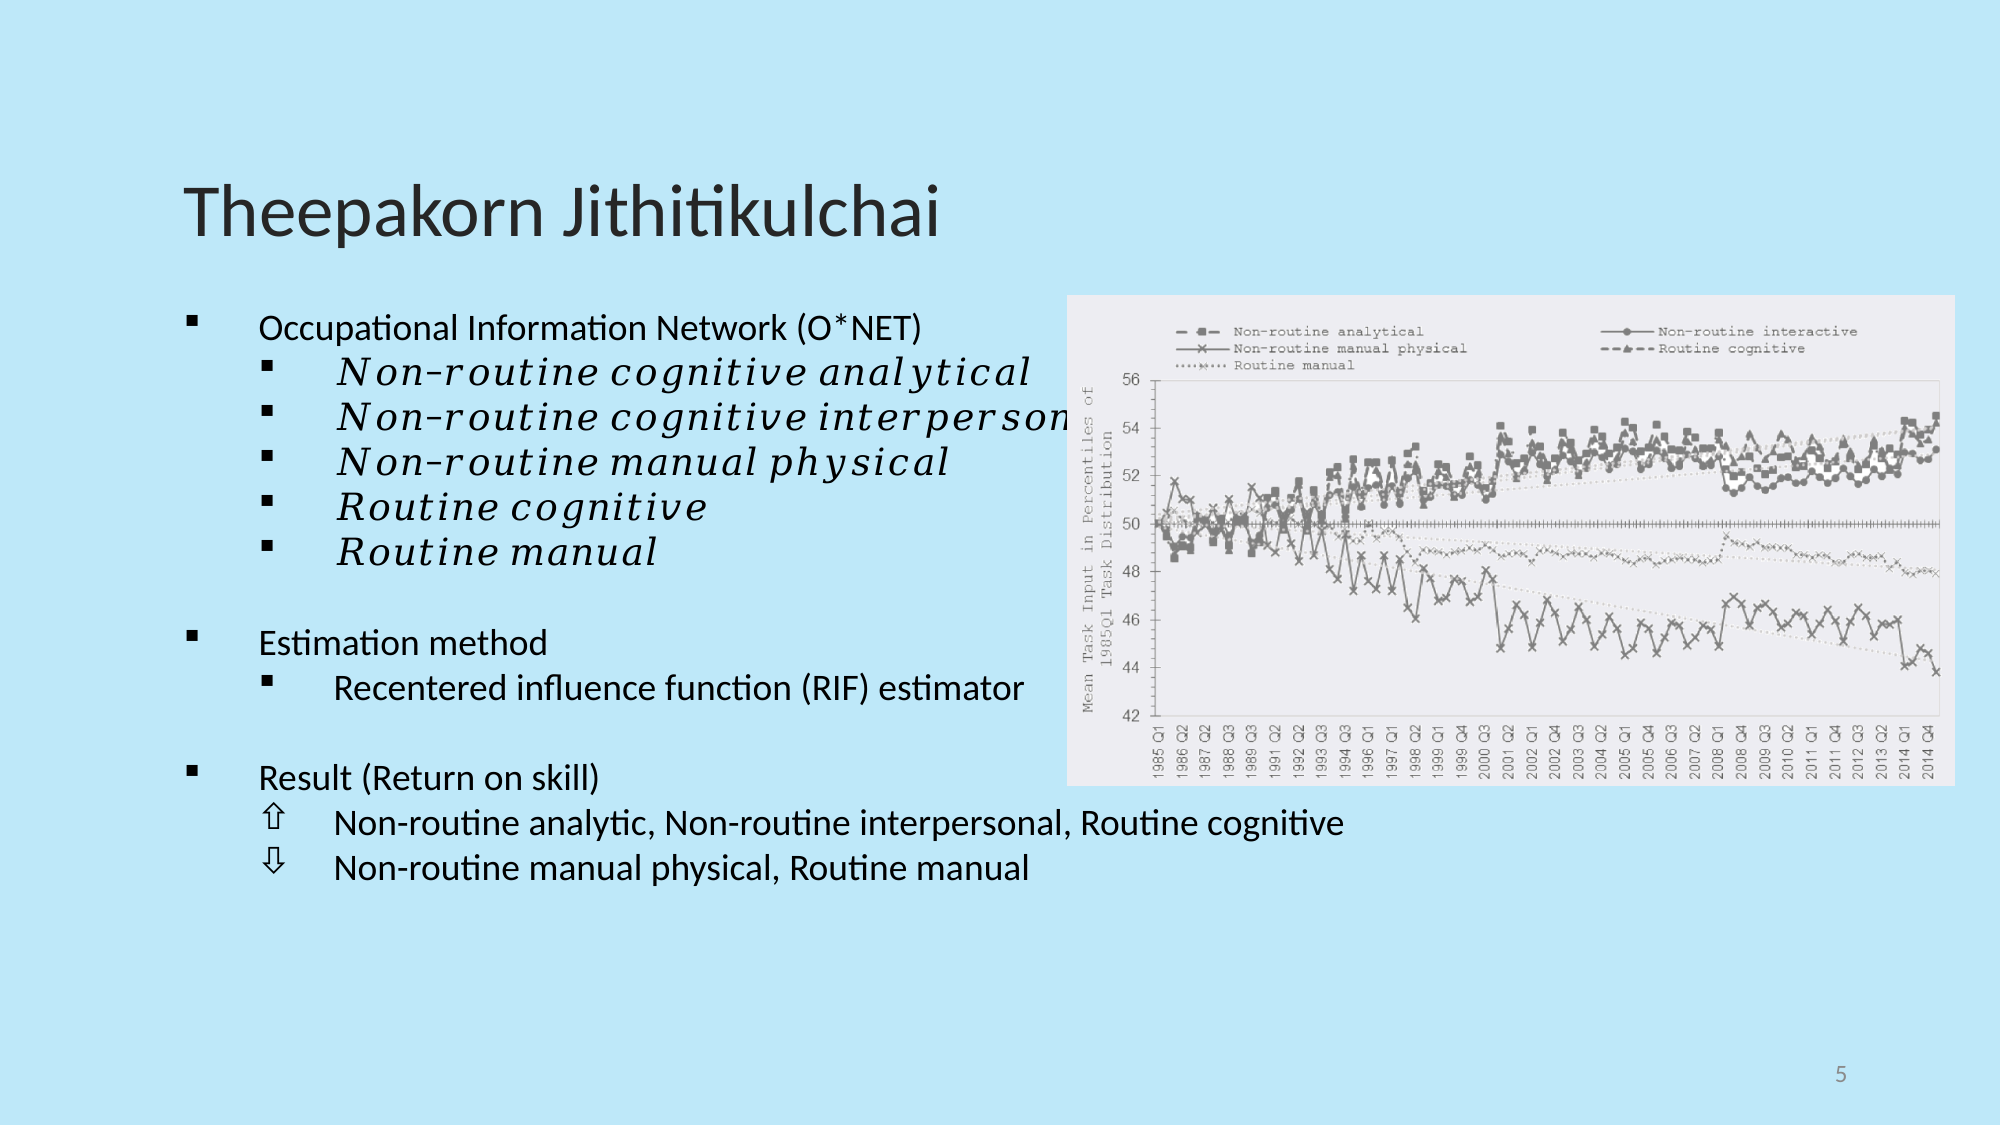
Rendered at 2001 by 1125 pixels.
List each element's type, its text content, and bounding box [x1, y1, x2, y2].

text_box Occupational Information Network (O*NET) 𝑁𝑜𝑛−𝑟𝑜𝑢𝑡𝑖𝑛𝑒 𝑐𝑜𝑔𝑛𝑖𝑡𝑖𝑣𝑒 𝑎𝑛𝑎𝑙𝑦𝑡𝑖𝑐𝑎𝑙 𝑁𝑜𝑛−𝑟𝑜𝑢𝑡𝑖𝑛𝑒 𝑐𝑜𝑔𝑛𝑖𝑡𝑖𝑣𝑒 𝑖𝑛𝑡𝑒𝑟𝑝𝑒𝑟𝑠𝑜𝑛𝑎𝑙 𝑁𝑜𝑛−𝑟𝑜𝑢𝑡𝑖𝑛𝑒 𝑚𝑎𝑛𝑢𝑎𝑙 𝑝ℎ𝑦𝑠𝑖𝑐𝑎𝑙 𝑅𝑜𝑢𝑡𝑖𝑛𝑒 𝑐𝑜𝑔𝑛𝑖𝑡𝑖𝑣𝑒 𝑅𝑜𝑢𝑡𝑖𝑛𝑒 𝑚𝑎𝑛𝑢𝑎𝑙 Estimation method Recentered influence function (RIF) estimator Result (Return on skill) Non-routine analytic, Non-routine interpersonal, Routine cognitive Non-routine manual physical, Routine manual [168, 295, 1492, 896]
picture [1067, 295, 1955, 786]
slide_number 5 [1412, 1042, 1863, 1103]
text_box Theepakorn Jithitikulchai [168, 154, 1305, 260]
